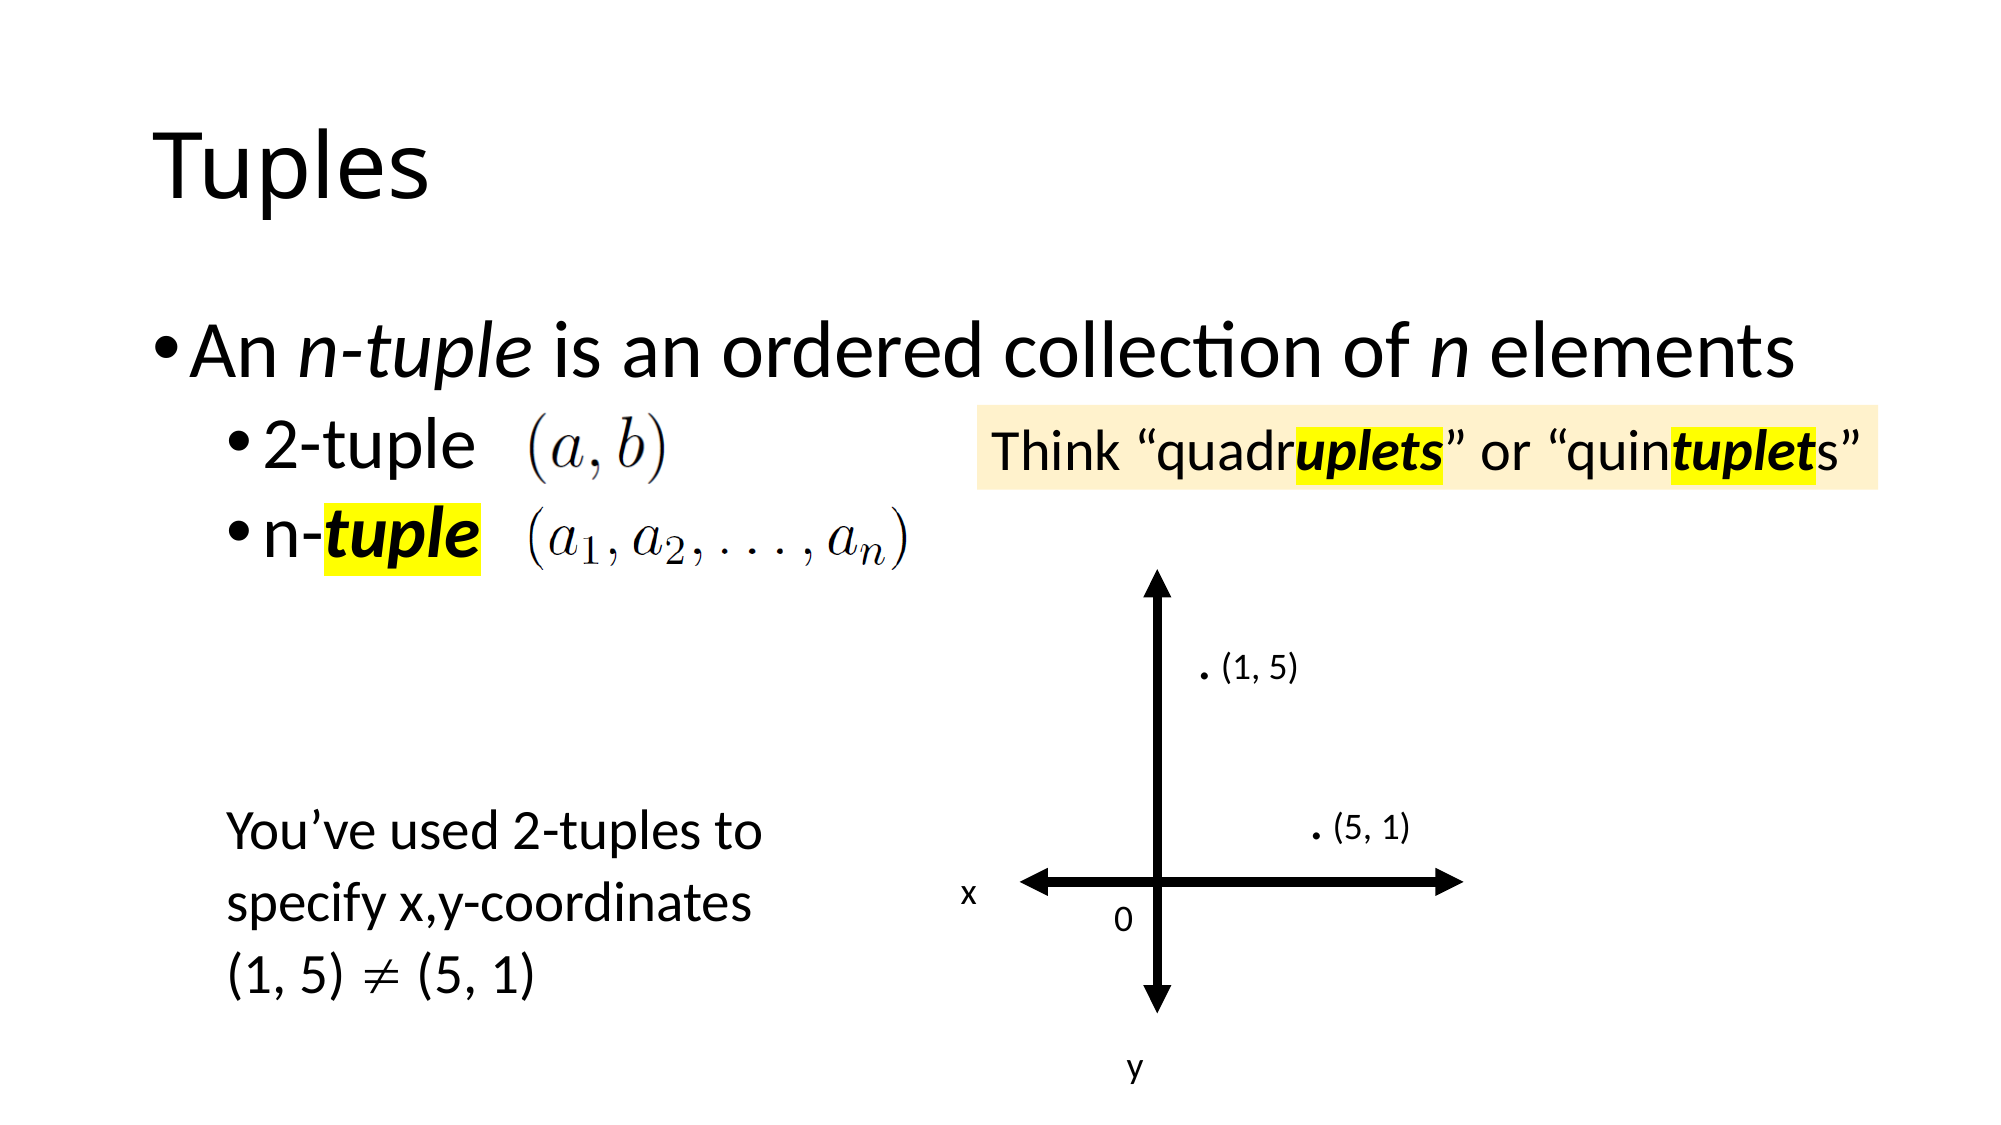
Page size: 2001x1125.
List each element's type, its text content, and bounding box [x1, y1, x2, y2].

text_box . (5, 1) [1294, 773, 1477, 859]
text_box x [945, 859, 1004, 920]
picture [519, 404, 672, 489]
list An n-tuple is an ordered collection of n elements 2-tuple n-tuple You’ve used 2-tuples to specify x,y-coordinates (1, 5)  (5, 1) [137, 299, 1863, 1014]
text_box . (1, 5) [1182, 613, 1364, 699]
text_box y [1111, 1034, 1170, 1094]
title Tuples [137, 59, 1863, 278]
text_box 0 [1099, 886, 1157, 947]
text_box Think “quadruplets” or “quintuplets” [977, 404, 1879, 490]
picture [519, 499, 908, 579]
